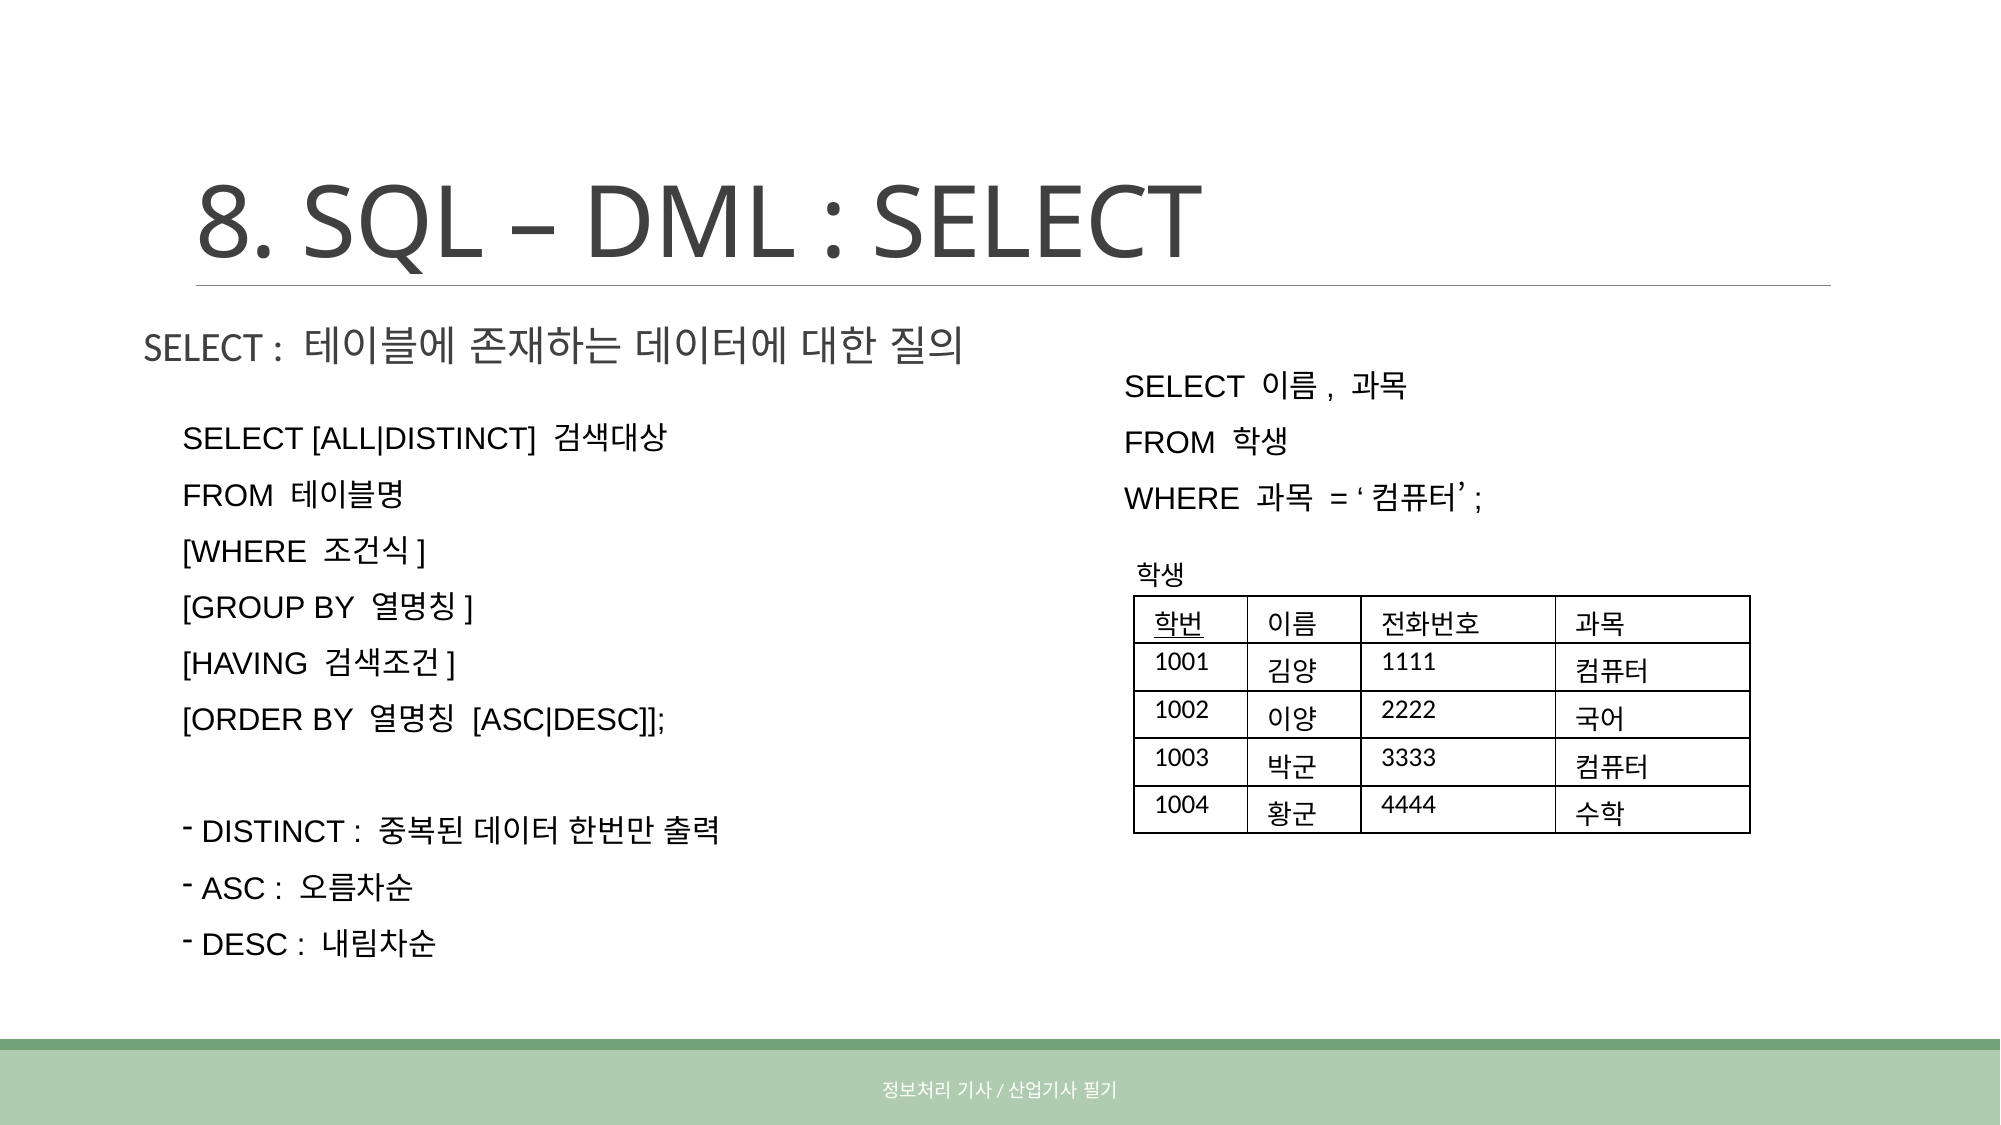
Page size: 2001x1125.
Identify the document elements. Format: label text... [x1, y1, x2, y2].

table_header 과목 [1556, 597, 1749, 642]
table_cell 황군 [1248, 787, 1360, 832]
table_cell 이양 [1248, 692, 1360, 737]
table_cell 컴퓨터 [1556, 644, 1749, 690]
title 8. SQL – DML : SELECT [180, 47, 1830, 285]
table_cell 김양 [1248, 644, 1360, 690]
table_cell 박군 [1248, 739, 1360, 785]
table_cell 수학 [1556, 787, 1749, 832]
text_box SELECT [ALL|DISTINCT] 검색대상 FROM 테이블명 [WHERE 조건식] [GROUP BY 열명칭] [HAVING 검색조건] [ORDER BY 열명칭 [ASC|DESC]]; DISTINCT : 중복된 데이터 한번만 출력 ASC : 오름차순 DESC : 내림차순 [167, 392, 981, 969]
table_cell 1111 [1362, 644, 1555, 690]
table_cell 1001 [1135, 644, 1247, 690]
table_cell 국어 [1556, 692, 1749, 737]
table_header 전화번호 [1362, 597, 1555, 642]
table_header 학번 [1135, 597, 1247, 642]
table_cell 2222 [1362, 692, 1555, 737]
footer 정보처리 기사/산업기사 필기 [604, 1059, 1396, 1120]
table_cell 컴퓨터 [1556, 739, 1749, 785]
text_box 학생 [1121, 550, 1201, 598]
text_box SELECT 이름, 과목 FROM 학생 WHERE 과목 = ‘컴퓨터’; [1109, 339, 1766, 524]
table_cell 1004 [1135, 787, 1247, 832]
table_cell 1003 [1135, 739, 1247, 785]
list SELECT : 테이블에 존재하는 데이터에 대한 질의 [128, 287, 1064, 393]
table_cell 3333 [1362, 739, 1555, 785]
table_header 이름 [1248, 597, 1360, 642]
table_cell 4444 [1362, 787, 1555, 832]
table_cell 1002 [1135, 692, 1247, 737]
